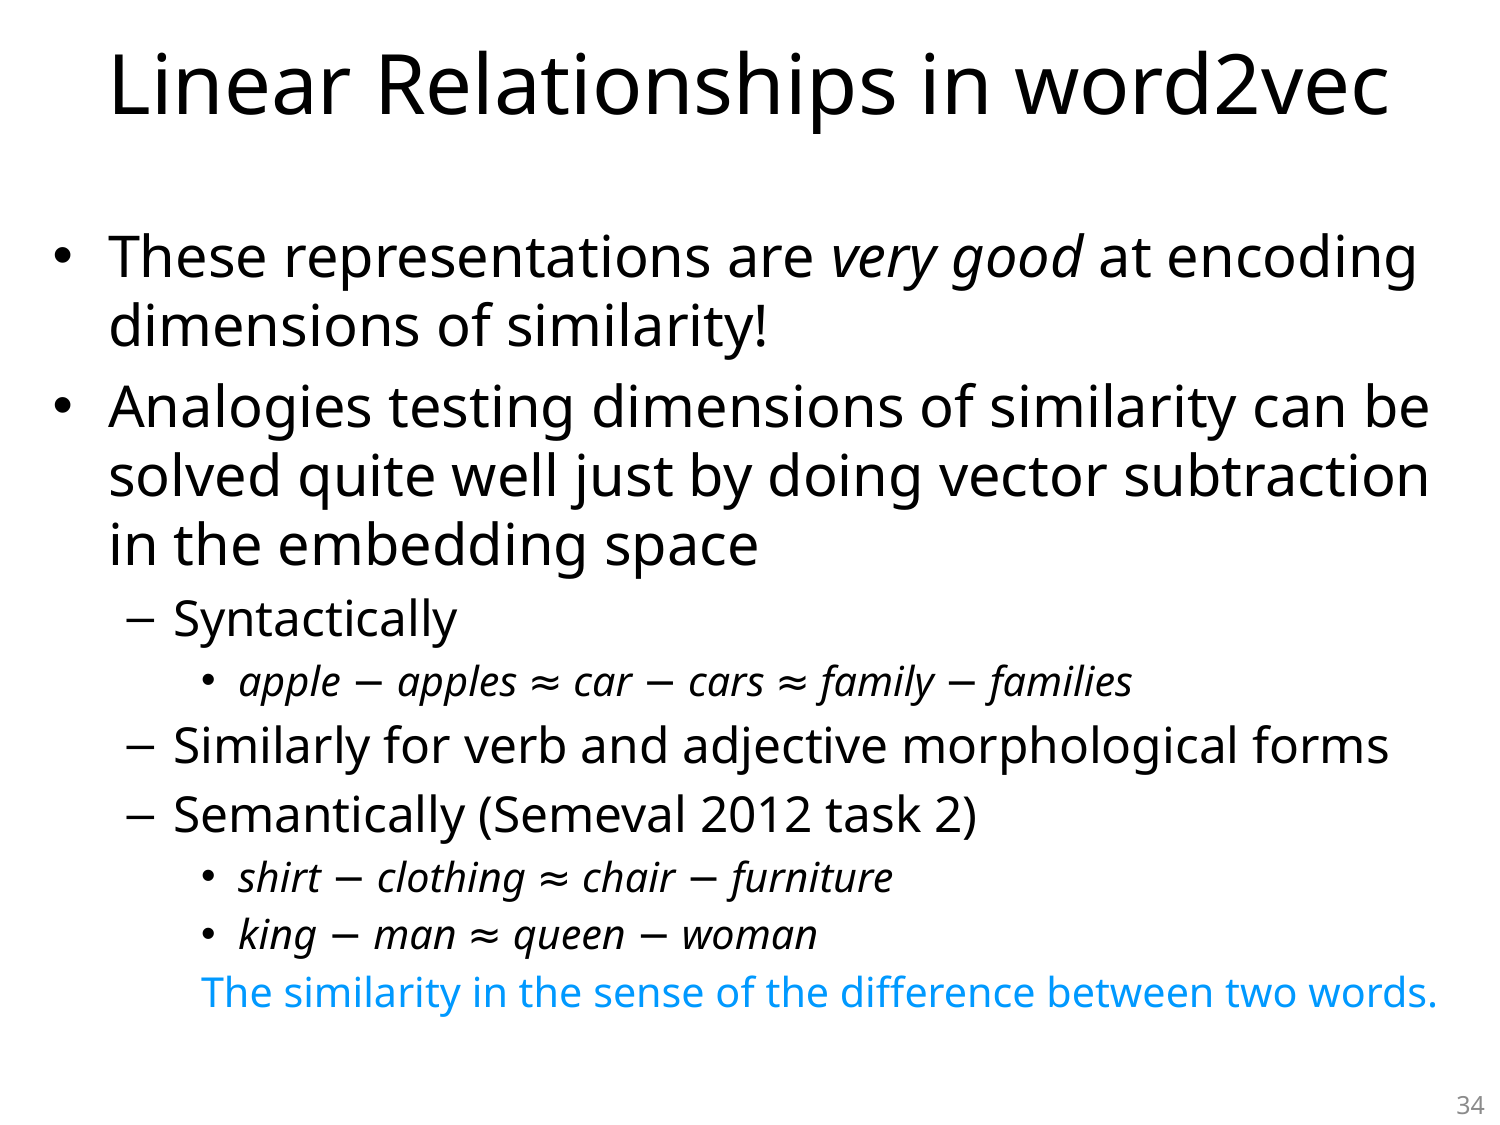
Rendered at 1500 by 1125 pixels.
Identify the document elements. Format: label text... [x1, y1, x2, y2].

title Linear Relationships in word2vec [0, 0, 1500, 163]
list These representations are very good at encoding dimensions of similarity! Analogies testing dimensions of similarity can be solved quite well just by doing vector subtraction in the embedding space Syntactically apple − apples ≈ car − cars ≈ family − families Similarly for verb and adjective morphological forms Semantically (Semeval 2012 task 2) shirt − clothing ≈ chair − furniture king − man ≈ queen − woman The similarity in the sense of the difference between two words. [37, 212, 1463, 1075]
slide_number 34 [1149, 1087, 1500, 1125]
